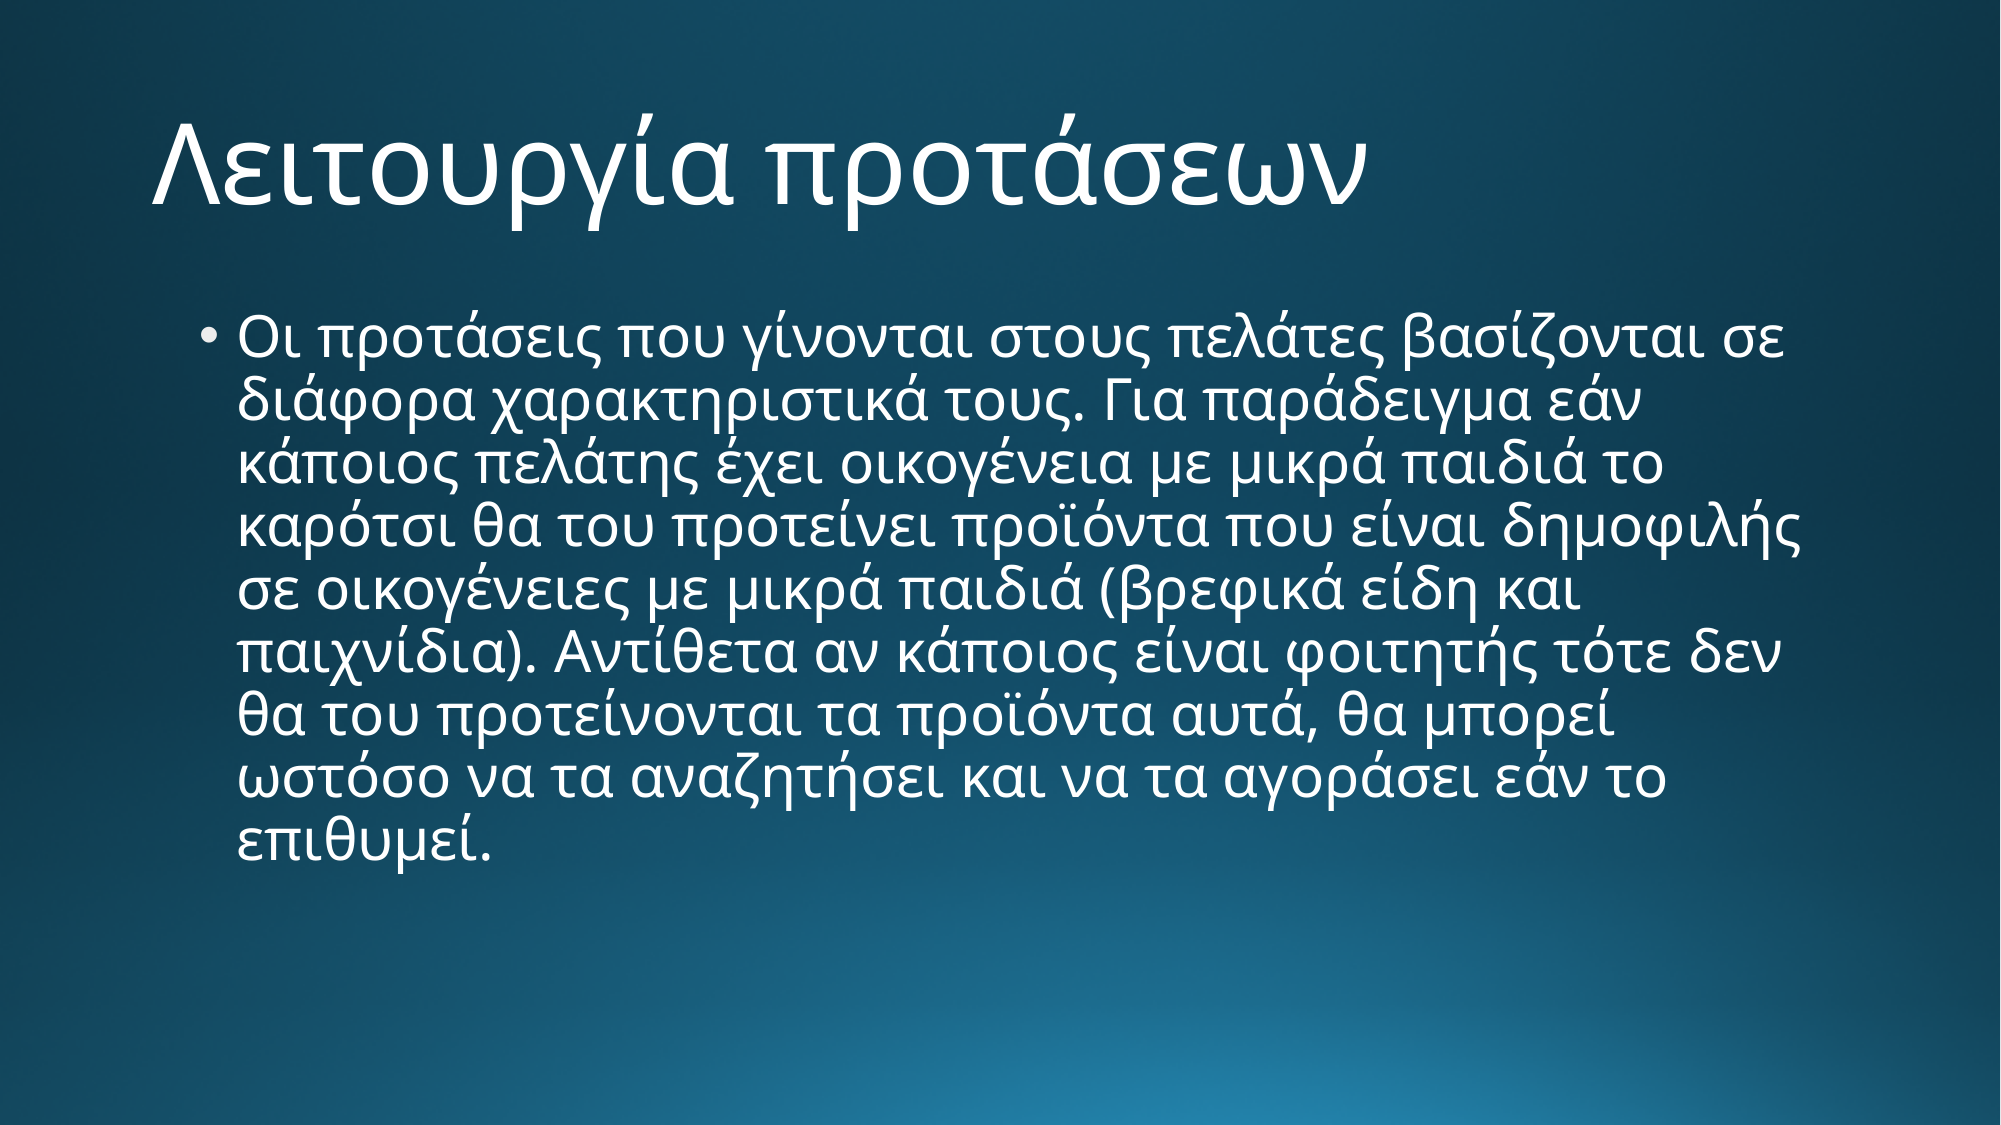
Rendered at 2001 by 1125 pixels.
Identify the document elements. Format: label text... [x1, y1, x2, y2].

title Λειτουργία προτάσεων [137, 59, 1863, 278]
list Οι προτάσεις που γίνονται στους πελάτες βασίζονται σε διάφορα χαρακτηριστικά τους. Για παράδειγμα εάν κάποιος πελάτης έχει οικογένεια με μικρά παιδιά το καρότσι θα του προτείνει προϊόντα που είναι δημοφιλής σε οικογένειες με μικρά παιδιά (βρεφικά είδη και παιχνίδια). Αντίθετα αν κάποιος είναι φοιτητής τότε δεν θα του προτείνονται τα προϊόντα αυτά, θα μπορεί ωστόσο να τα αναζητήσει και να τα αγοράσει εάν το επιθυμεί. [183, 299, 1863, 1014]
picture [0, 0, 2001, 1125]
